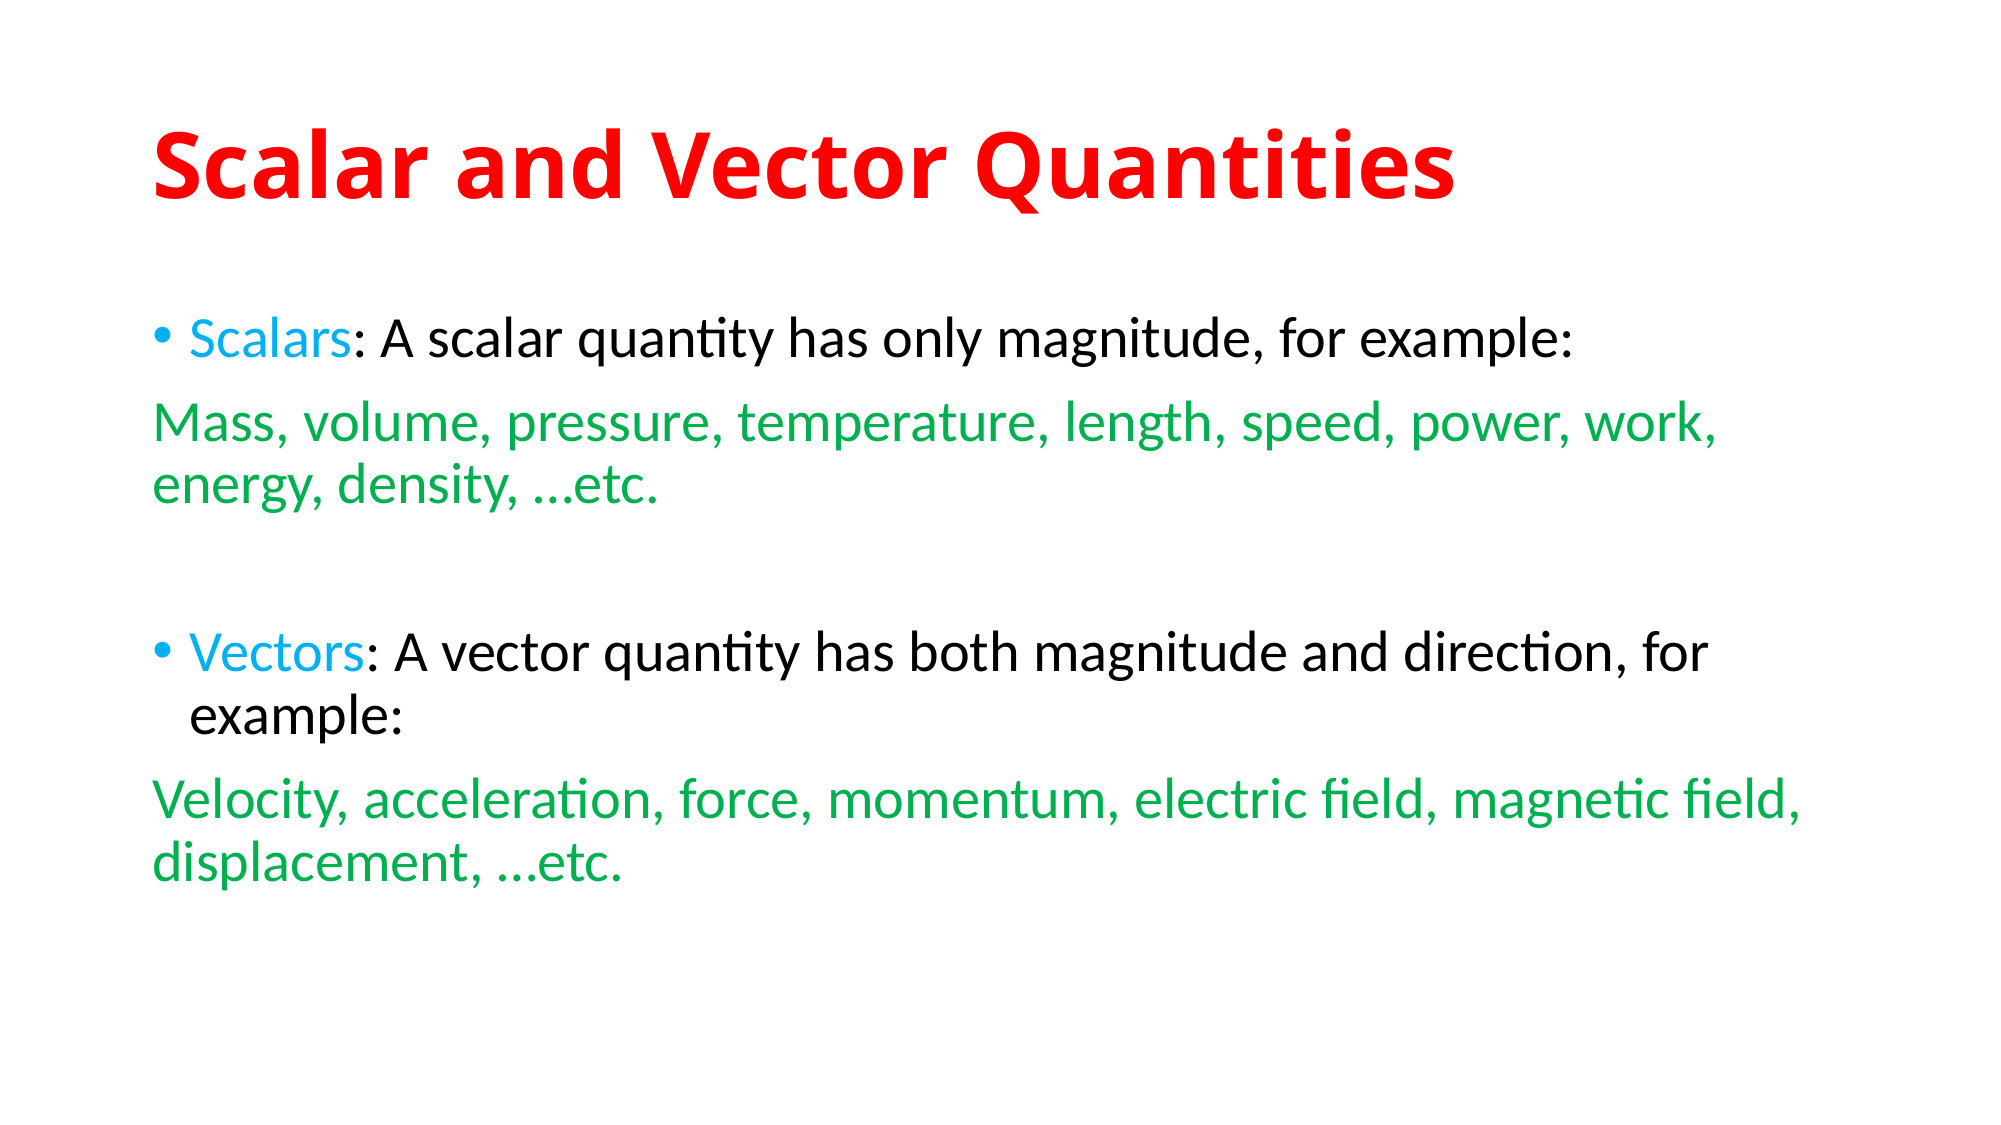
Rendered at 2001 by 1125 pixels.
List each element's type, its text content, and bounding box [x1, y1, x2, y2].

list Scalars: A scalar quantity has only magnitude, for example: Mass, volume, pressure, temperature, length, speed, power, work, energy, density, …etc. Vectors: A vector quantity has both magnitude and direction, for example: Velocity, acceleration, force, momentum, electric field, magnetic field, displacement, …etc. [137, 299, 1863, 1014]
title Scalar and Vector Quantities [137, 59, 1863, 278]
